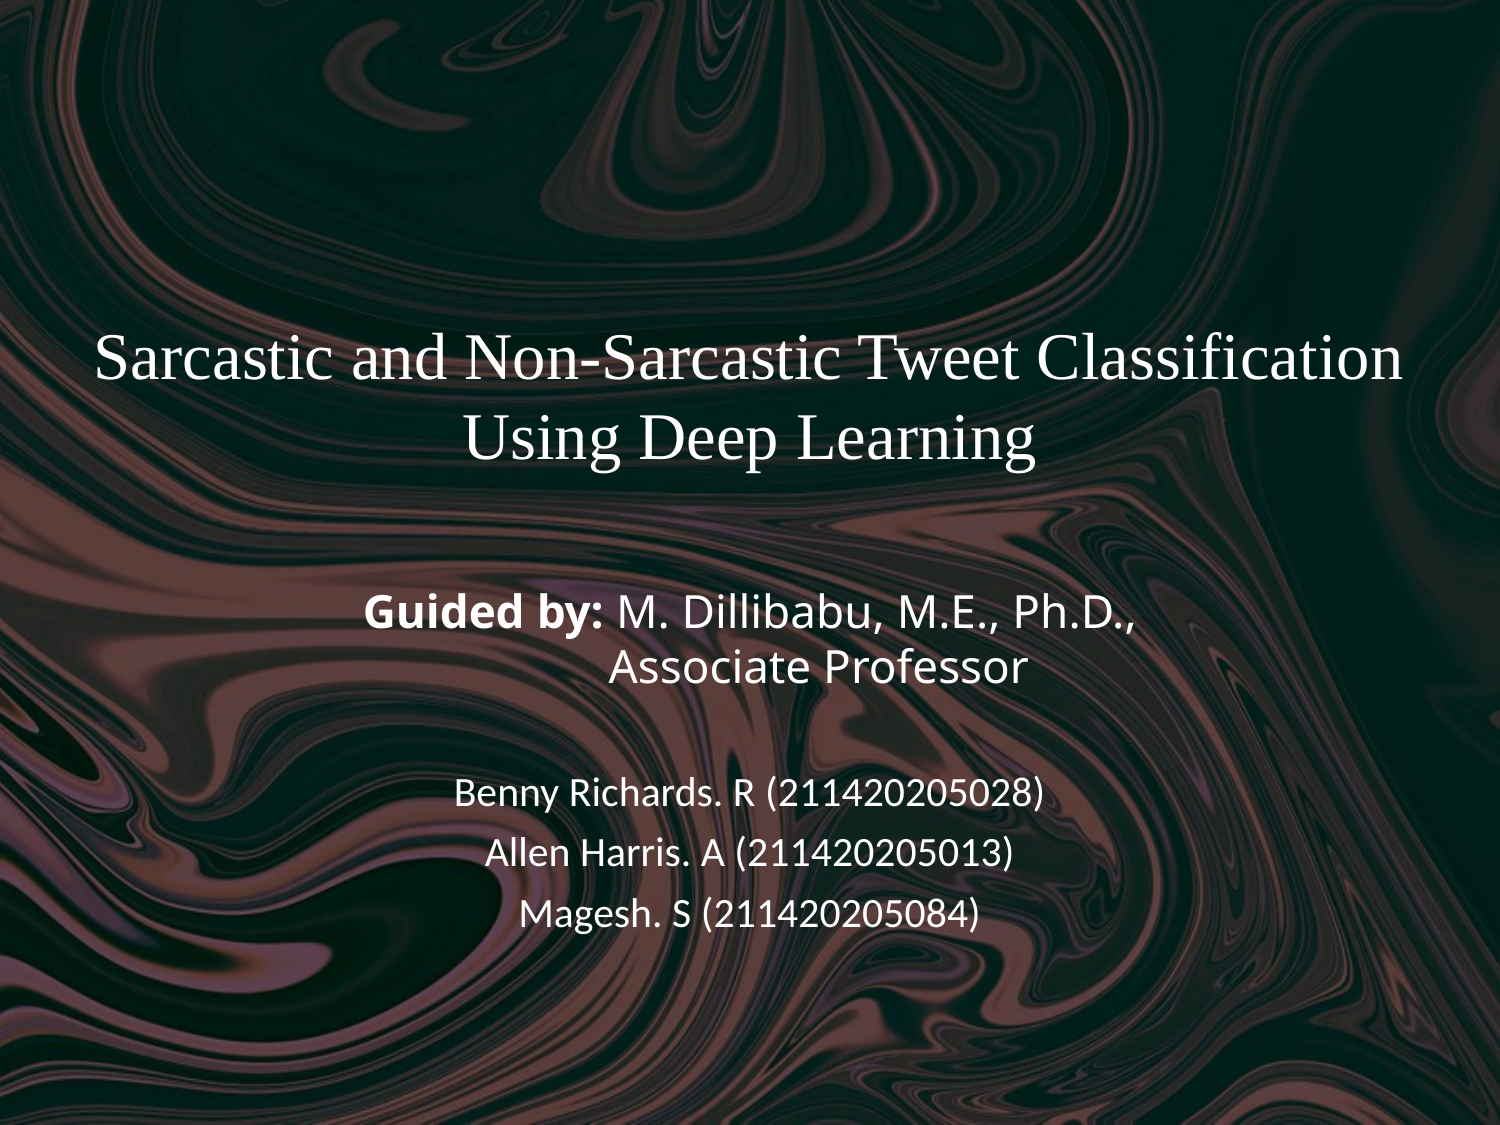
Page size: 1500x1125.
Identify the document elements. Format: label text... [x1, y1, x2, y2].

title Sarcastic and Non-Sarcastic Tweet Classification Using Deep Learning Guided by: M. Dillibabu, M.E., Ph.D., Associate Professor [75, 174, 1425, 700]
subtitle Benny Richards. R (211420205028) Allen Harris. A (211420205013) Magesh. S (211420205084) [75, 762, 1425, 975]
picture [0, 0, 1500, 1125]
